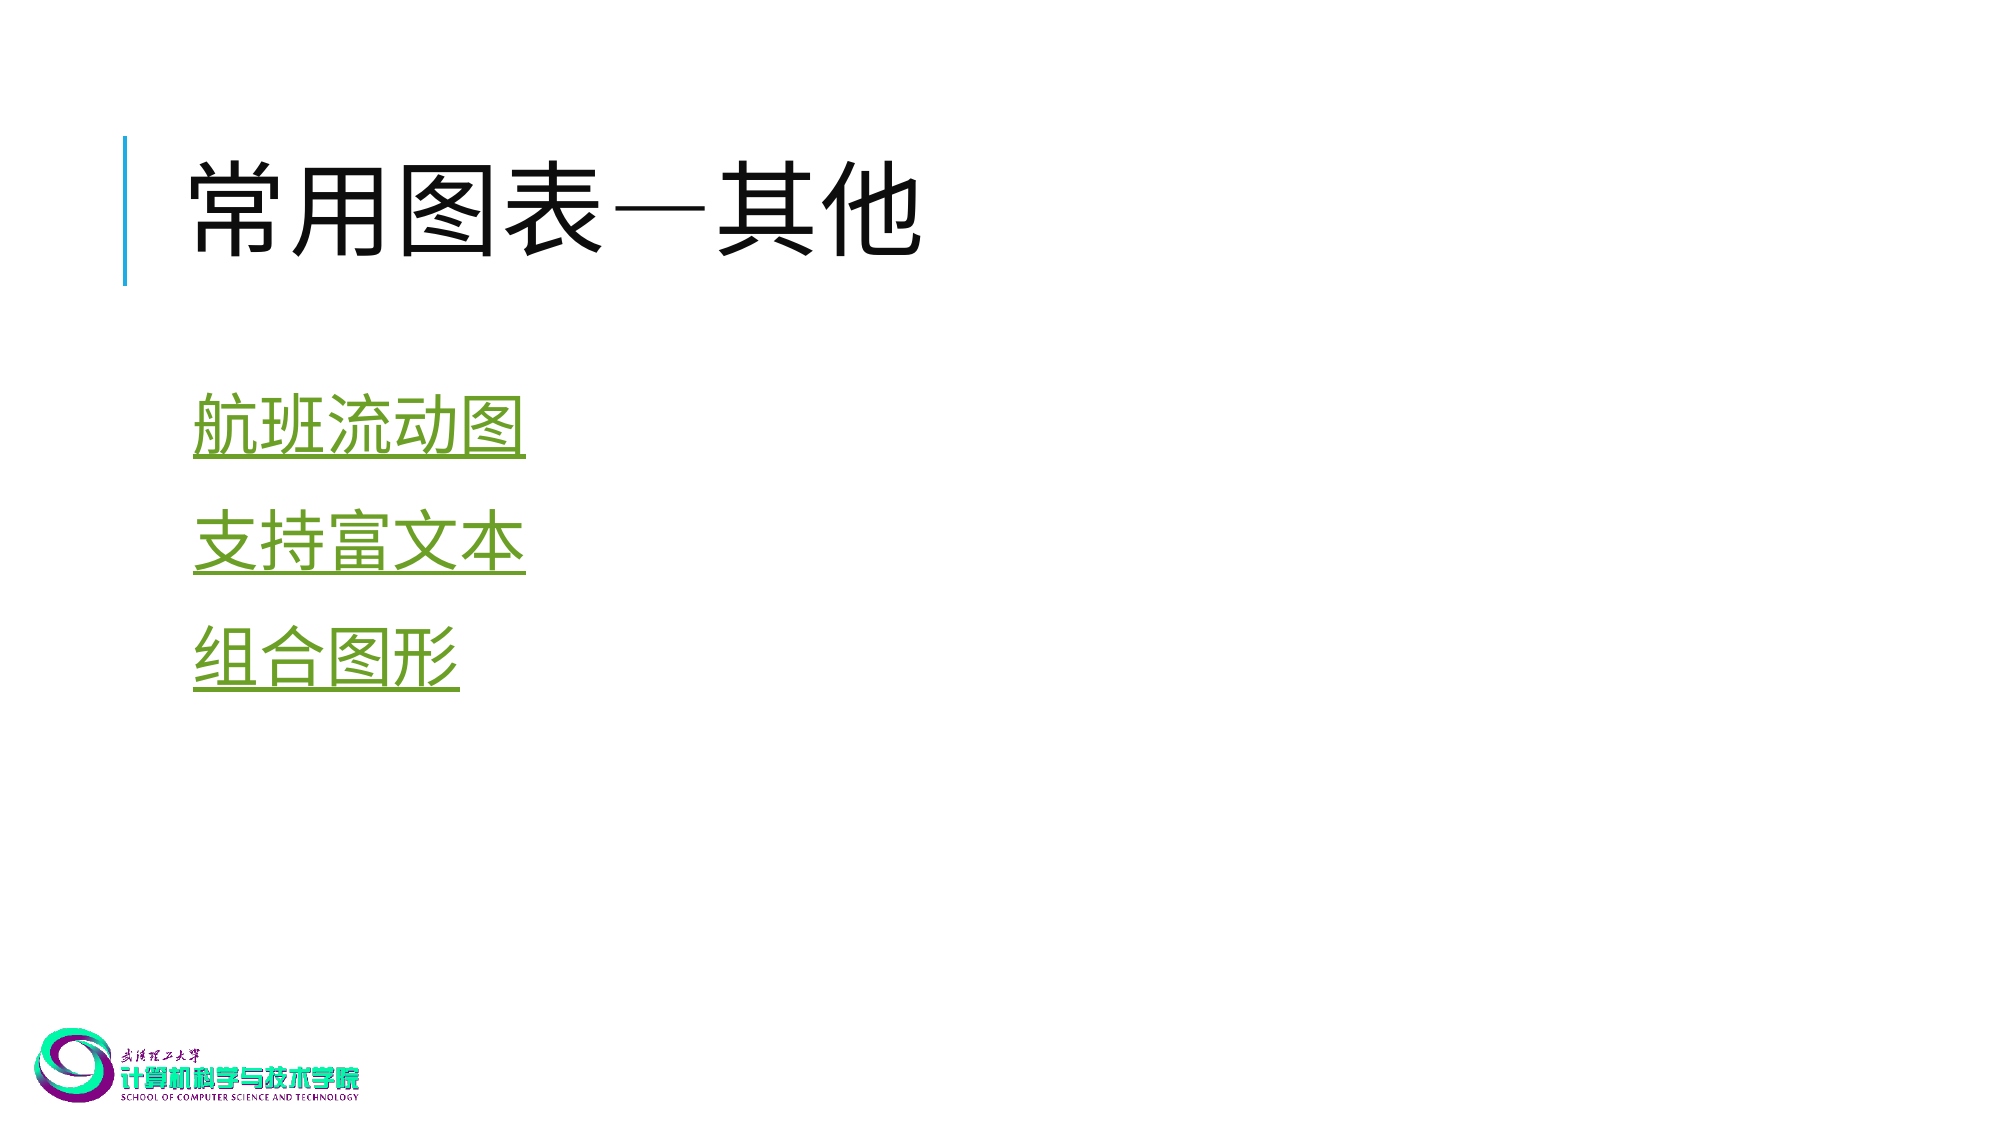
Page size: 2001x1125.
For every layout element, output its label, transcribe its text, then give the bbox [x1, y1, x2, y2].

list 航班流动图 支持富文本 组合图形 [168, 375, 1763, 1035]
picture [0, 962, 397, 1125]
title 常用图表—其他 [168, 96, 1763, 342]
